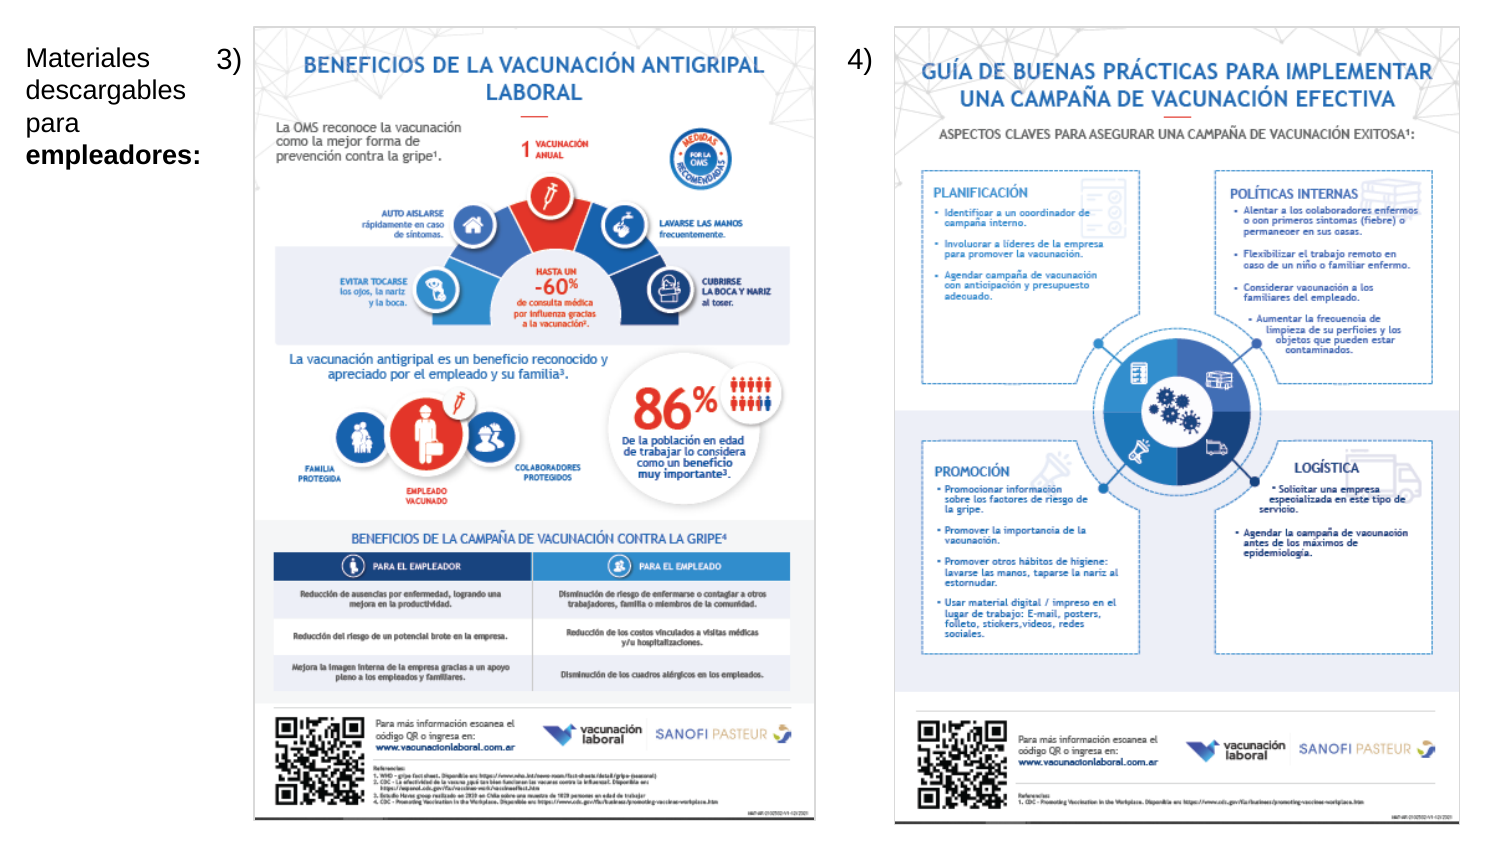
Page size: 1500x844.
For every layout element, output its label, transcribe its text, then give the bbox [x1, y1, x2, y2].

text_box 3) [201, 24, 281, 90]
picture [894, 27, 1459, 825]
text_box 4) [832, 24, 912, 90]
picture [254, 27, 815, 820]
text_box Materiales descargables para empleadores: [10, 24, 222, 185]
